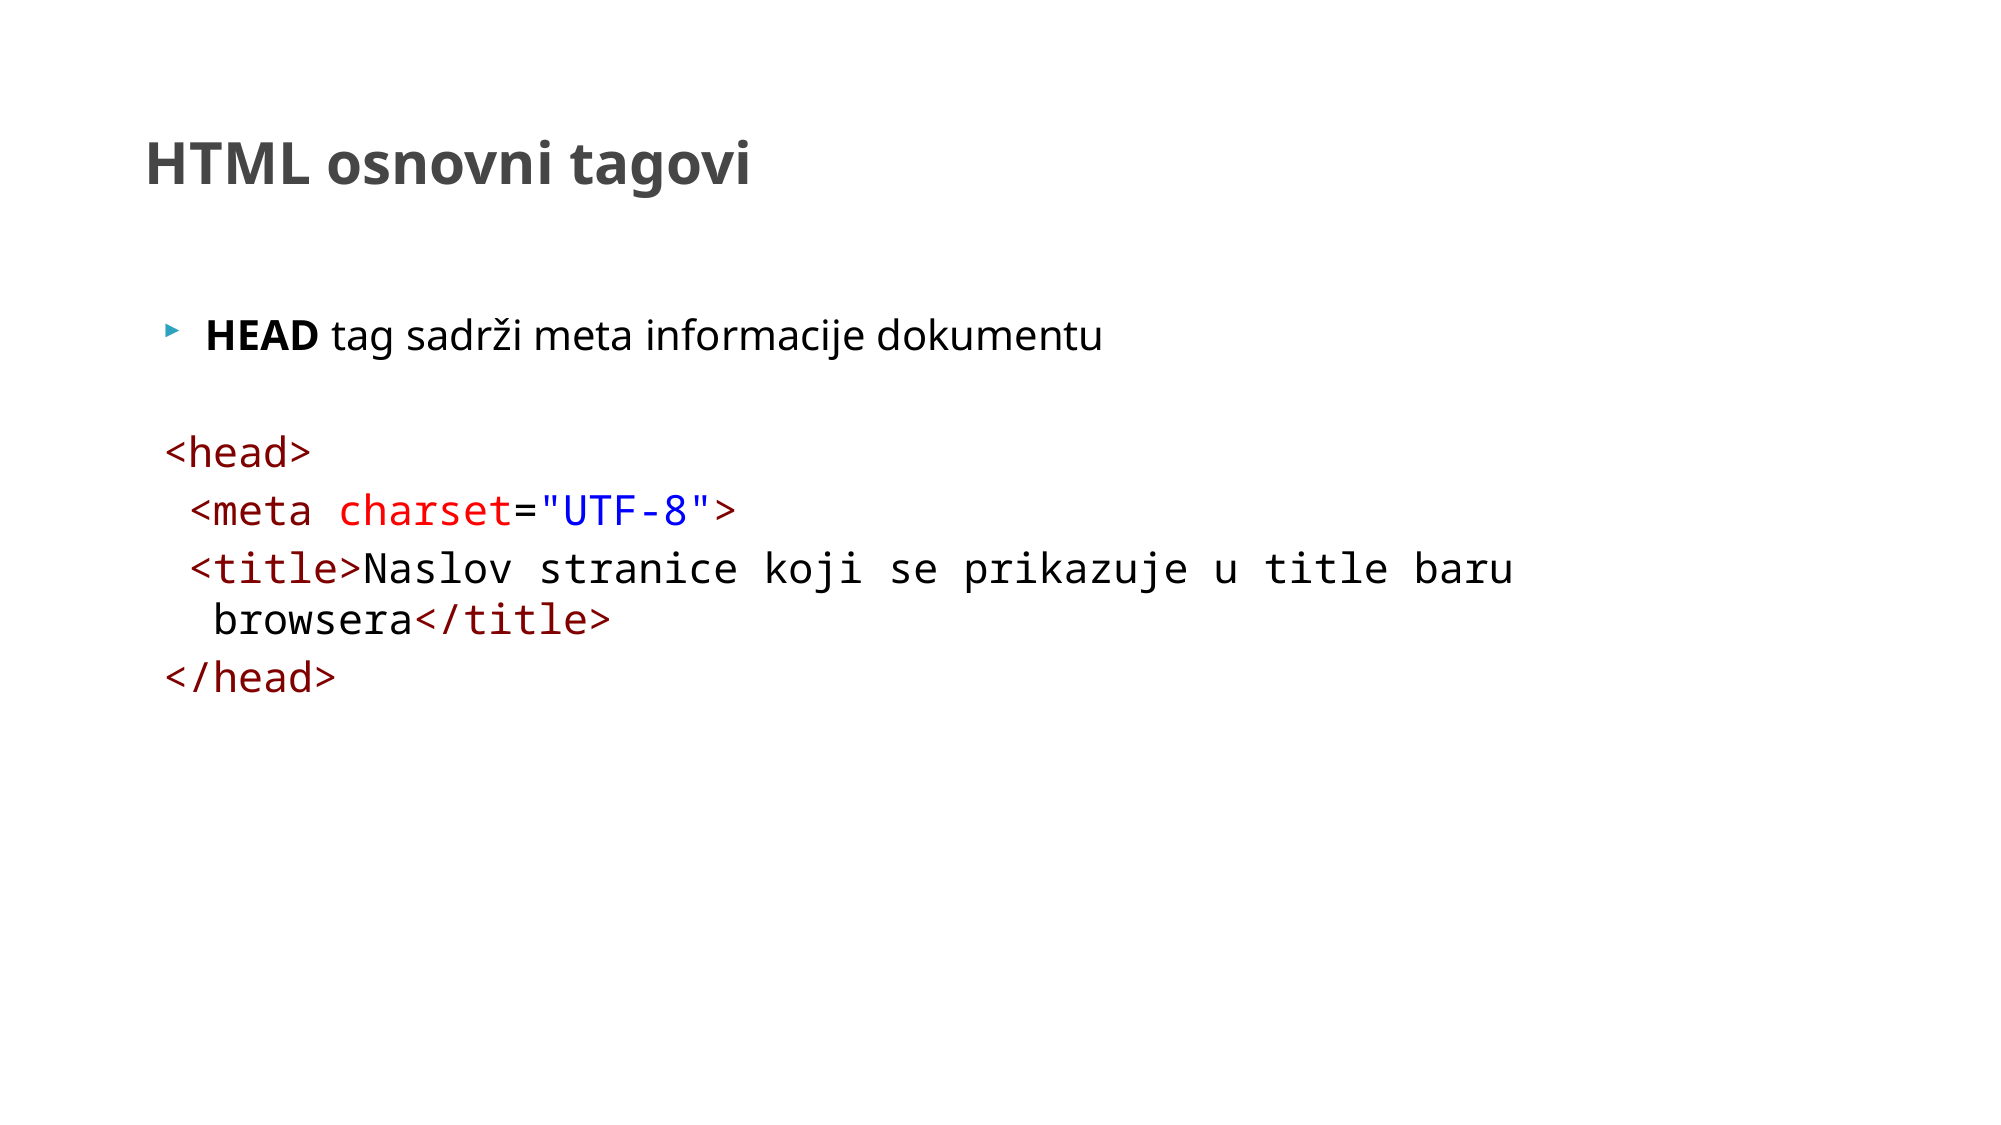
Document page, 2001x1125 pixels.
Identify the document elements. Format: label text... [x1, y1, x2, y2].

text_box HTML osnovni tagovi [130, 52, 1842, 270]
text_box HEAD tag sadrži meta informacije dokumentu <head> <meta charset="UTF-8"> <title>Naslov stranice koji se prikazuje u title baru browsera</title> </head> [130, 270, 1842, 976]
